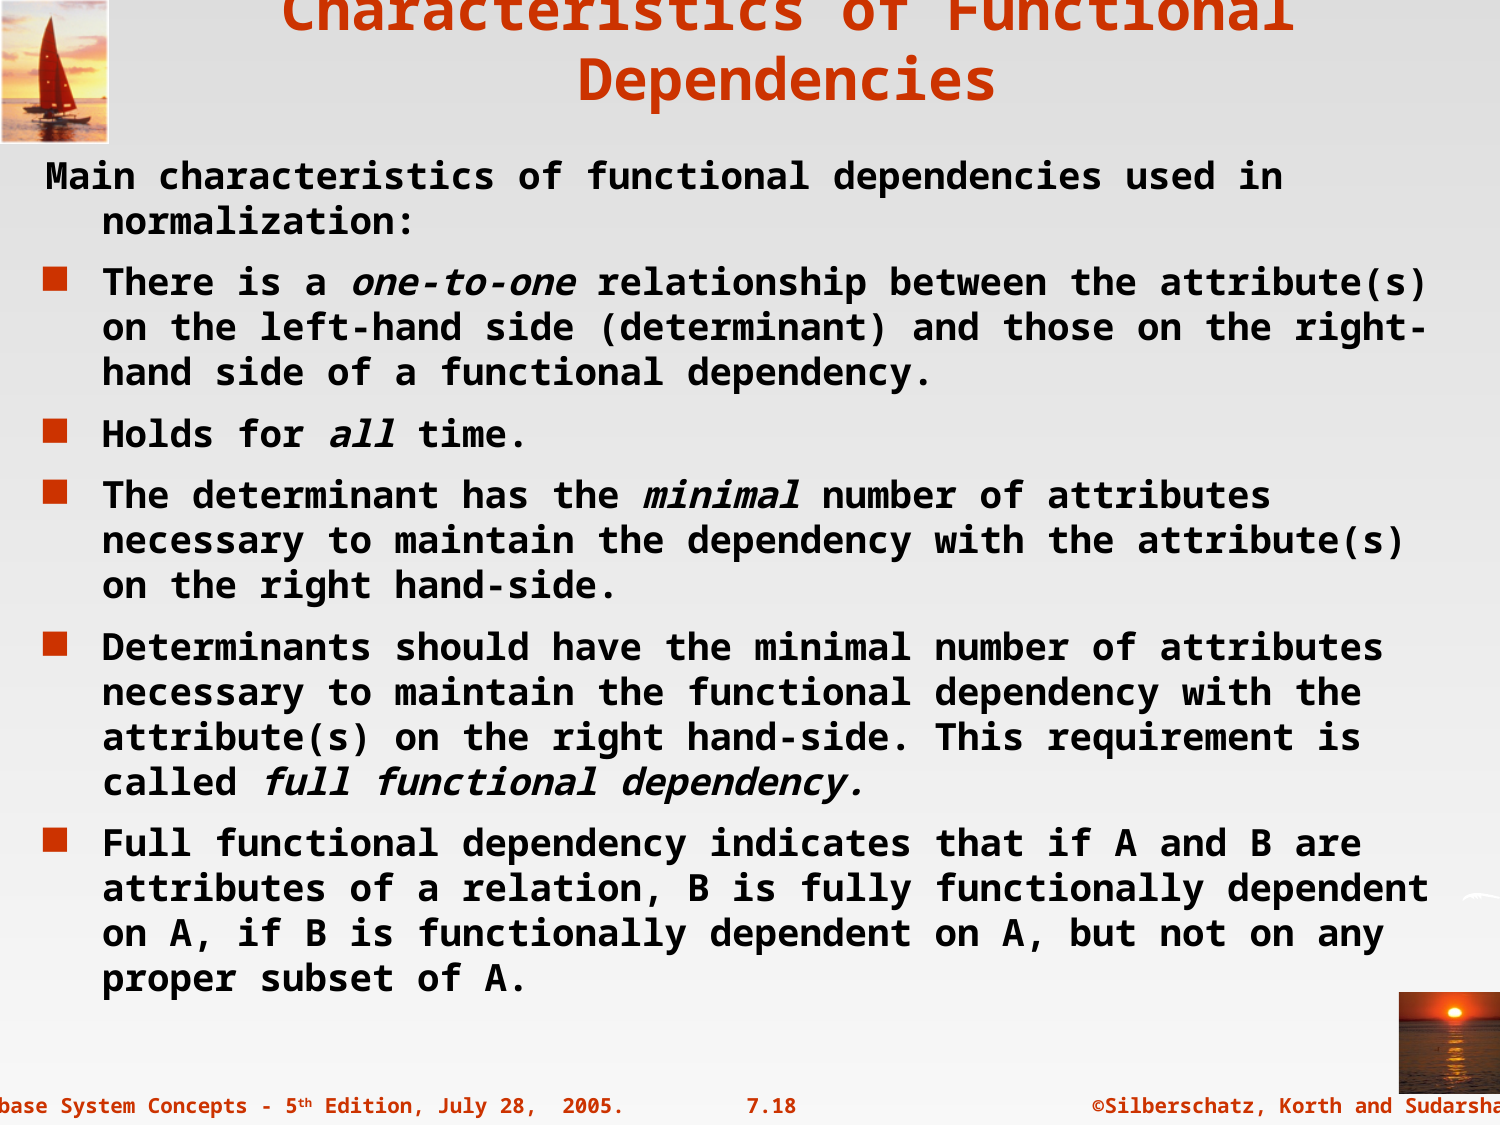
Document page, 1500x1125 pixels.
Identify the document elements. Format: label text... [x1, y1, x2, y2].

picture [1398, 992, 1500, 1094]
picture [0, 0, 109, 144]
title Characteristics of Functional Dependencies [125, 19, 1451, 120]
list Main characteristics of functional dependencies used in normalization: There is a one-to-one relationship between the attribute(s) on the left-hand side (determinant) and those on the right-hand side of a functional dependency. Holds for all time. The determinant has the minimal number of attributes necessary to maintain the dependency with the attribute(s) on the right hand-side. Determinants should have the minimal number of attributes necessary to maintain the functional dependency with the attribute(s) on the right hand-side. This requirement is called full functional dependency. Full functional dependency indicates that if A and B are attributes of a relation, B is fully functionally dependent on A, if B is functionally dependent on A, but not on any proper subset of A. [30, 144, 1471, 1075]
